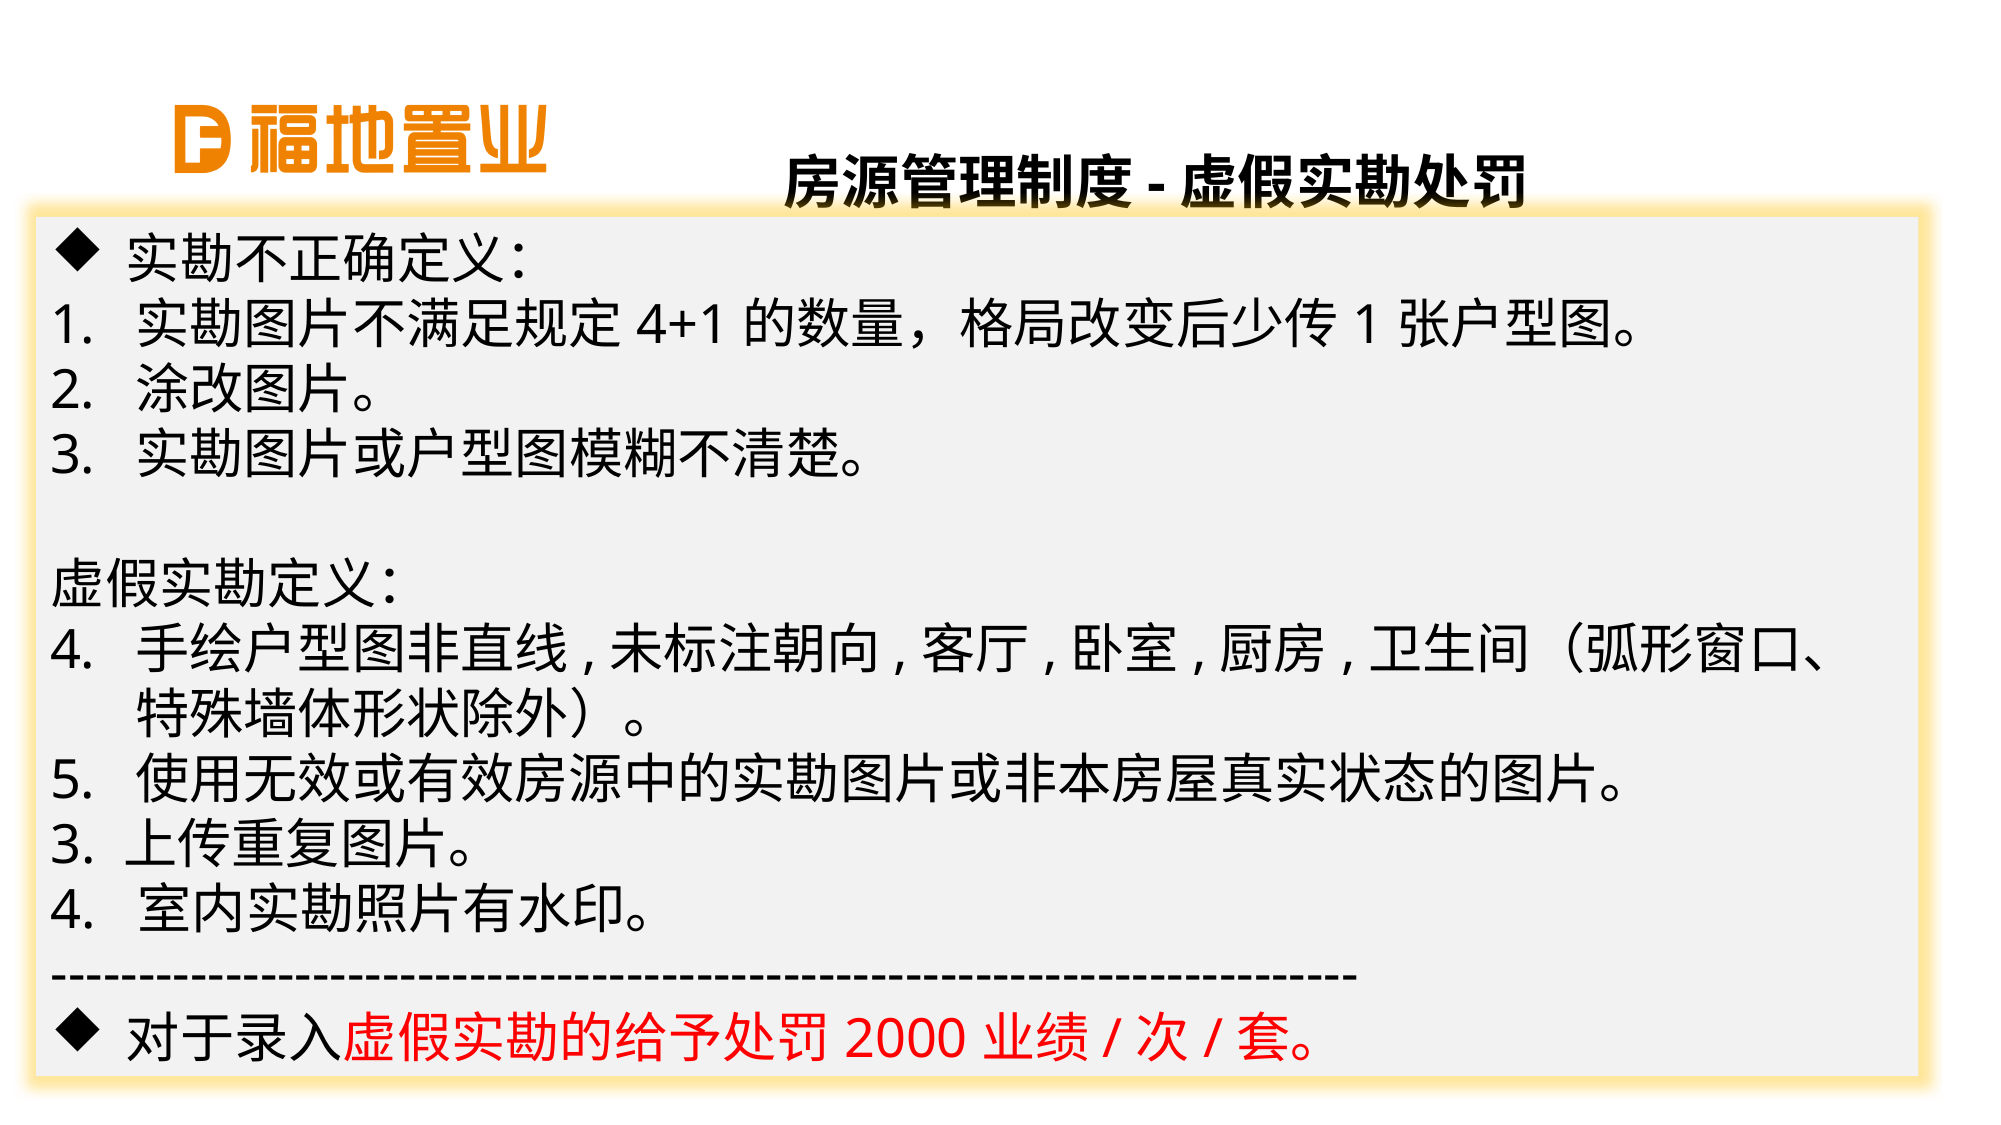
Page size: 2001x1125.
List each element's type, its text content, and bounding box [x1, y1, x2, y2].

title 房源管理制度-虚假实勘处罚 [263, 125, 1737, 200]
text_box [263, 202, 1737, 213]
picture [152, 79, 569, 193]
text_box 实勘不正确定义： 实勘图片不满足规定4+1的数量，格局改变后少传1张户型图。 涂改图片。 实勘图片或户型图模糊不清楚。 虚假实勘定义： 手绘户型图非直线,未标注朝向,客厅,卧室,厨房,卫生间（弧形窗口、特殊墙体形状除外）。 使用无效或有效房源中的实勘图片或非本房屋真实状态的图片。 3. 上传重复图片。 4. 室内实勘照片有水印。 --------------------------------------------------------------------------- 对于录入虚假实勘的给予处罚2000业绩/次/套。 [36, 216, 1919, 1077]
footer [662, 1042, 1338, 1103]
